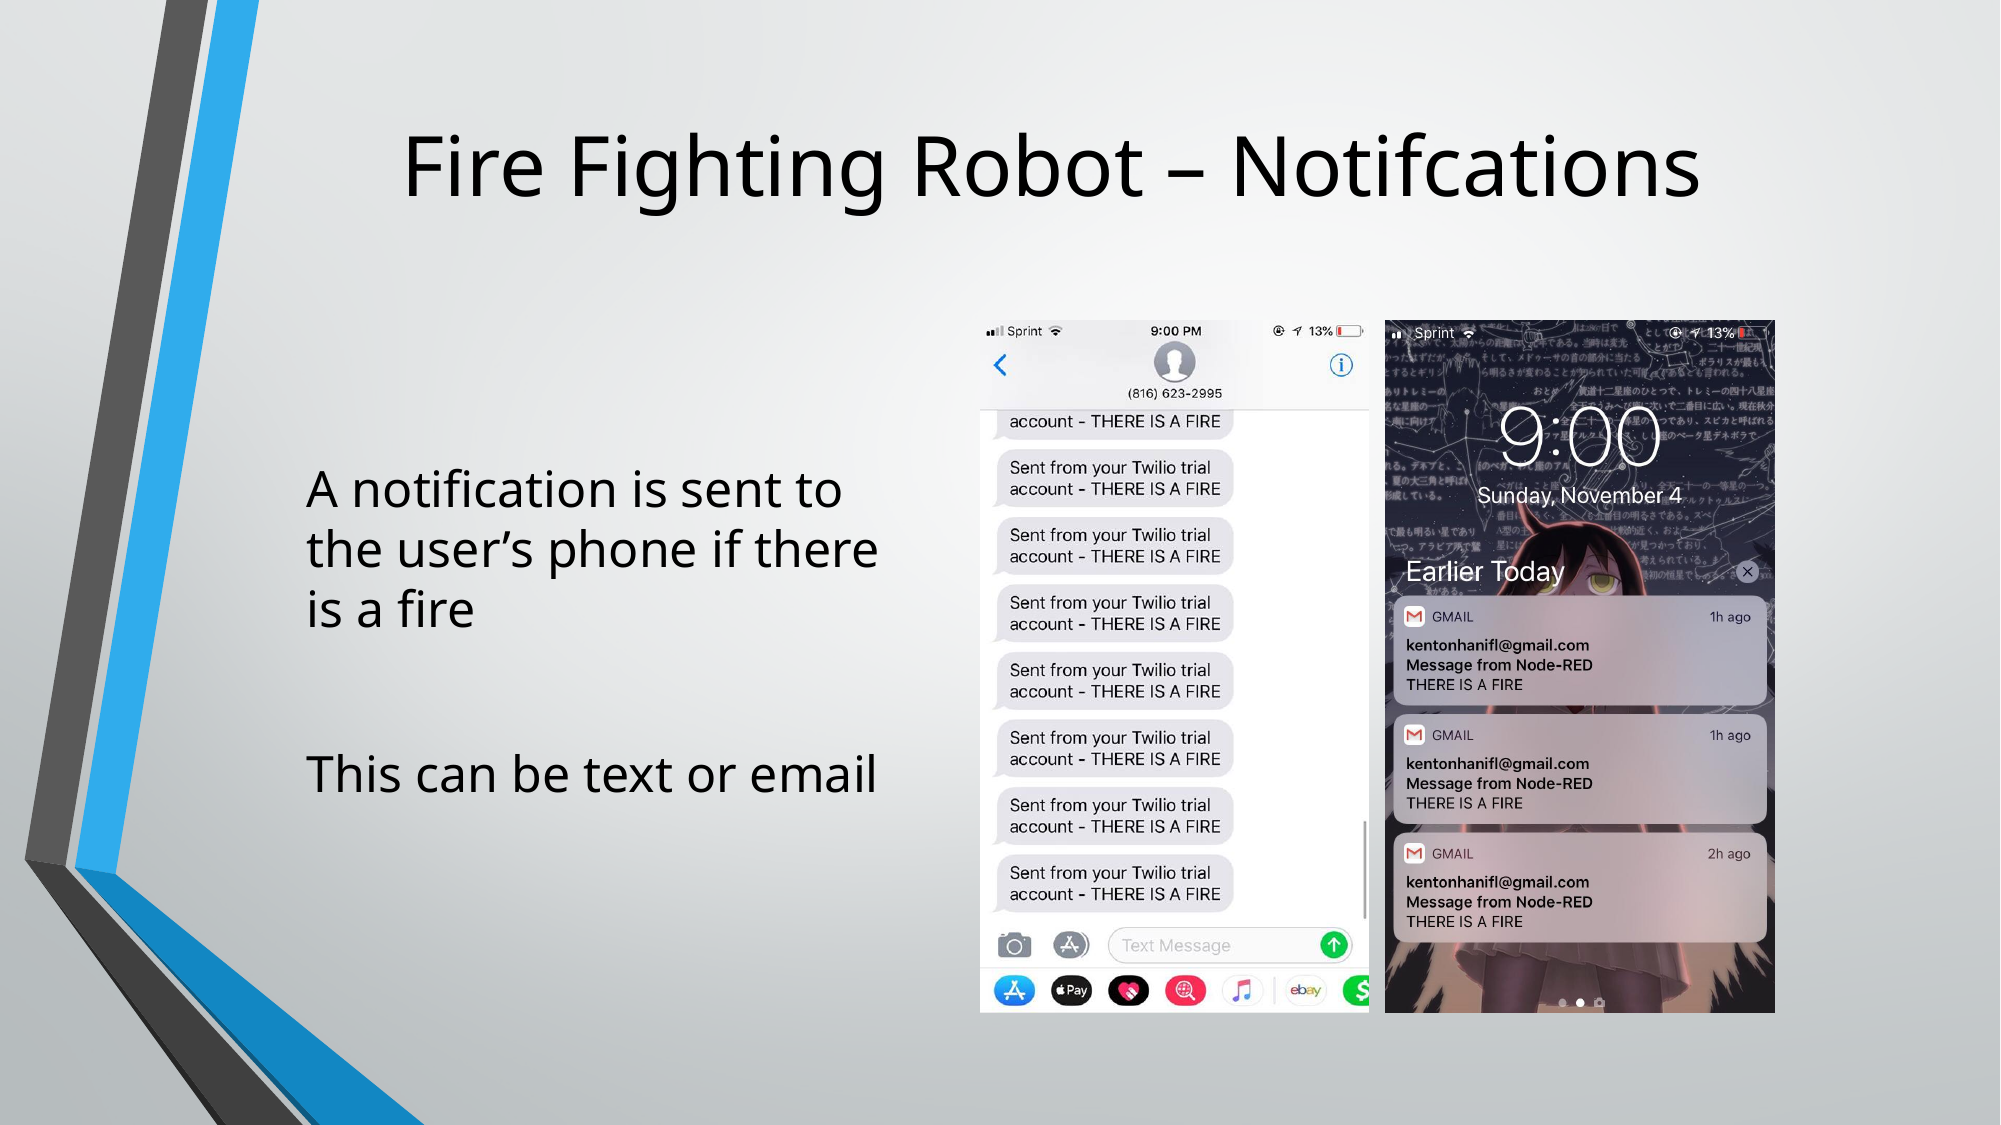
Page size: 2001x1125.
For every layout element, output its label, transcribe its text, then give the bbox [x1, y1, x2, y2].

picture [1384, 320, 1775, 1013]
title Fire Fighting Robot – Notifcations [241, 19, 1886, 307]
picture [979, 320, 1369, 1013]
list A notification is sent to the user’s phone if there is a fire This can be text or email [291, 374, 905, 887]
